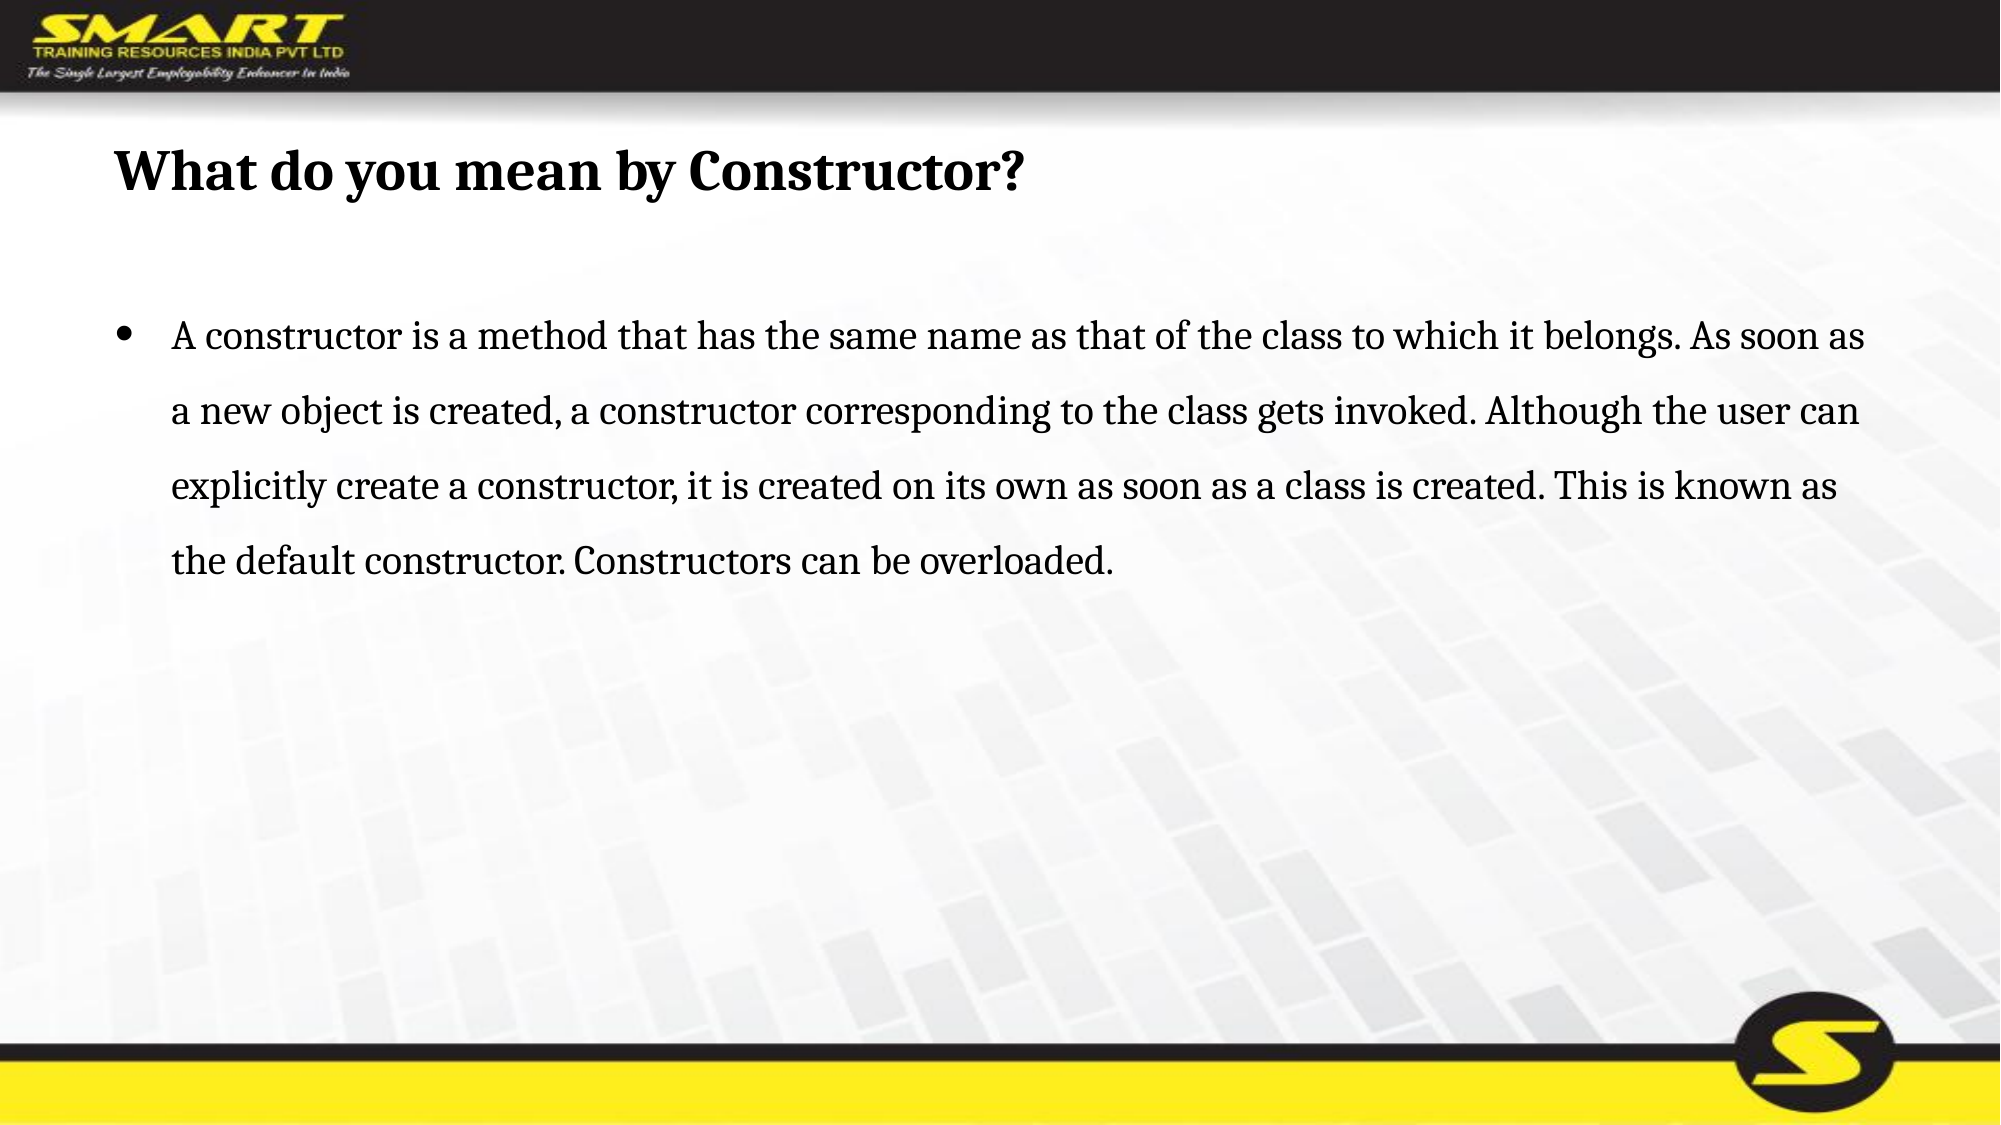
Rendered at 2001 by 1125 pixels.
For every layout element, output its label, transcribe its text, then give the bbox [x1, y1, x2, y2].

title What do you mean by Constructor? [99, 125, 1900, 275]
list A constructor is a method that has the same name as that of the class to which it belongs. As soon as a new object is created, a constructor corresponding to the class gets invoked. Although the user can explicitly create a constructor, it is created on its own as soon as a class is created. This is known as the default constructor. Constructors can be overloaded. [99, 275, 1900, 980]
picture [0, 0, 2000, 1125]
